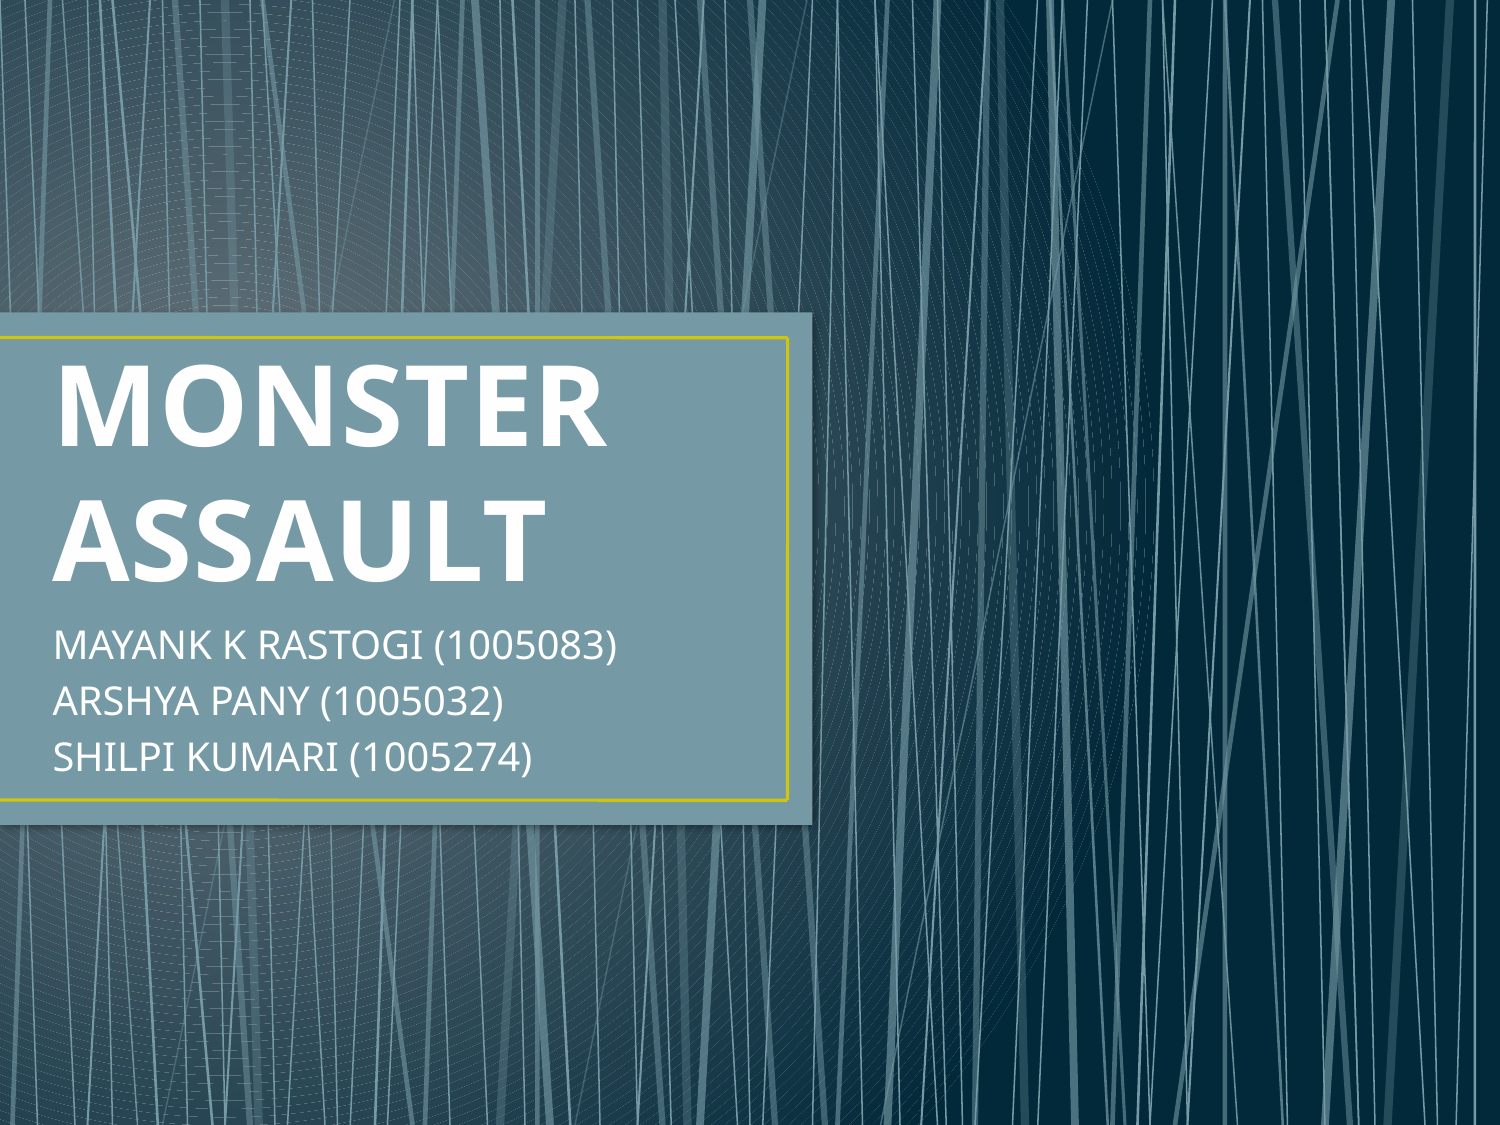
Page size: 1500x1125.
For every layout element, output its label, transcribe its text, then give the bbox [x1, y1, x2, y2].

title MONSTER ASSAULT [37, 349, 763, 612]
subtitle MAYANK K RASTOGI (1005083) ARSHYA PANY (1005032) SHILPI KUMARI (1005274) [37, 612, 763, 788]
